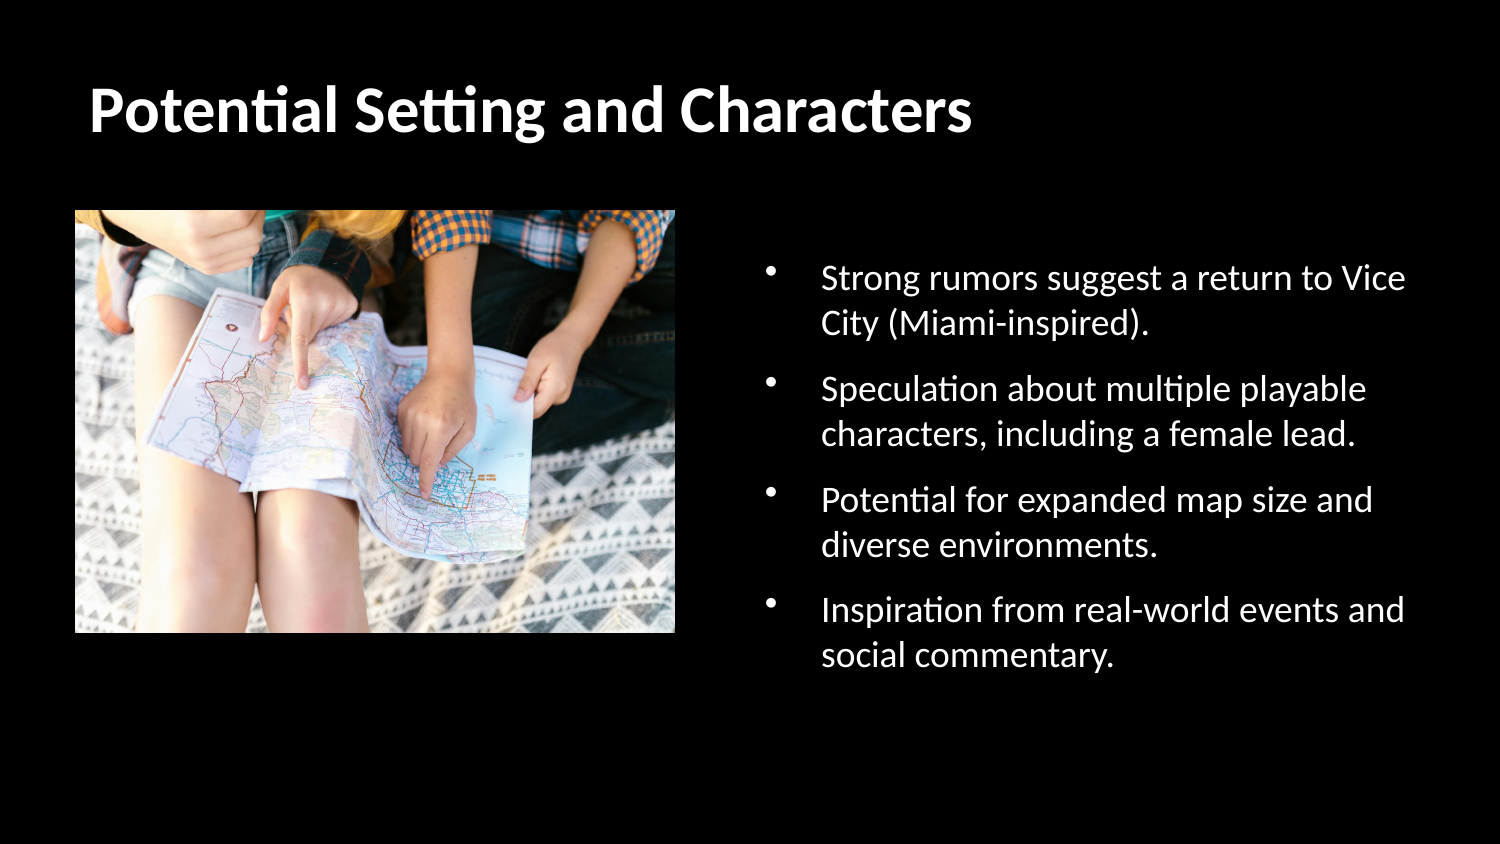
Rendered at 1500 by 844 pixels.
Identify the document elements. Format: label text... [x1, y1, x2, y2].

text_box Potential Setting and Characters [74, 42, 1425, 169]
text_box Strong rumors suggest a return to Vice City (Miami-inspired). Speculation about multiple playable characters, including a female lead. Potential for expanded map size and diverse environments. Inspiration from real-world events and social commentary. [749, 210, 1425, 718]
picture [74, 210, 675, 633]
